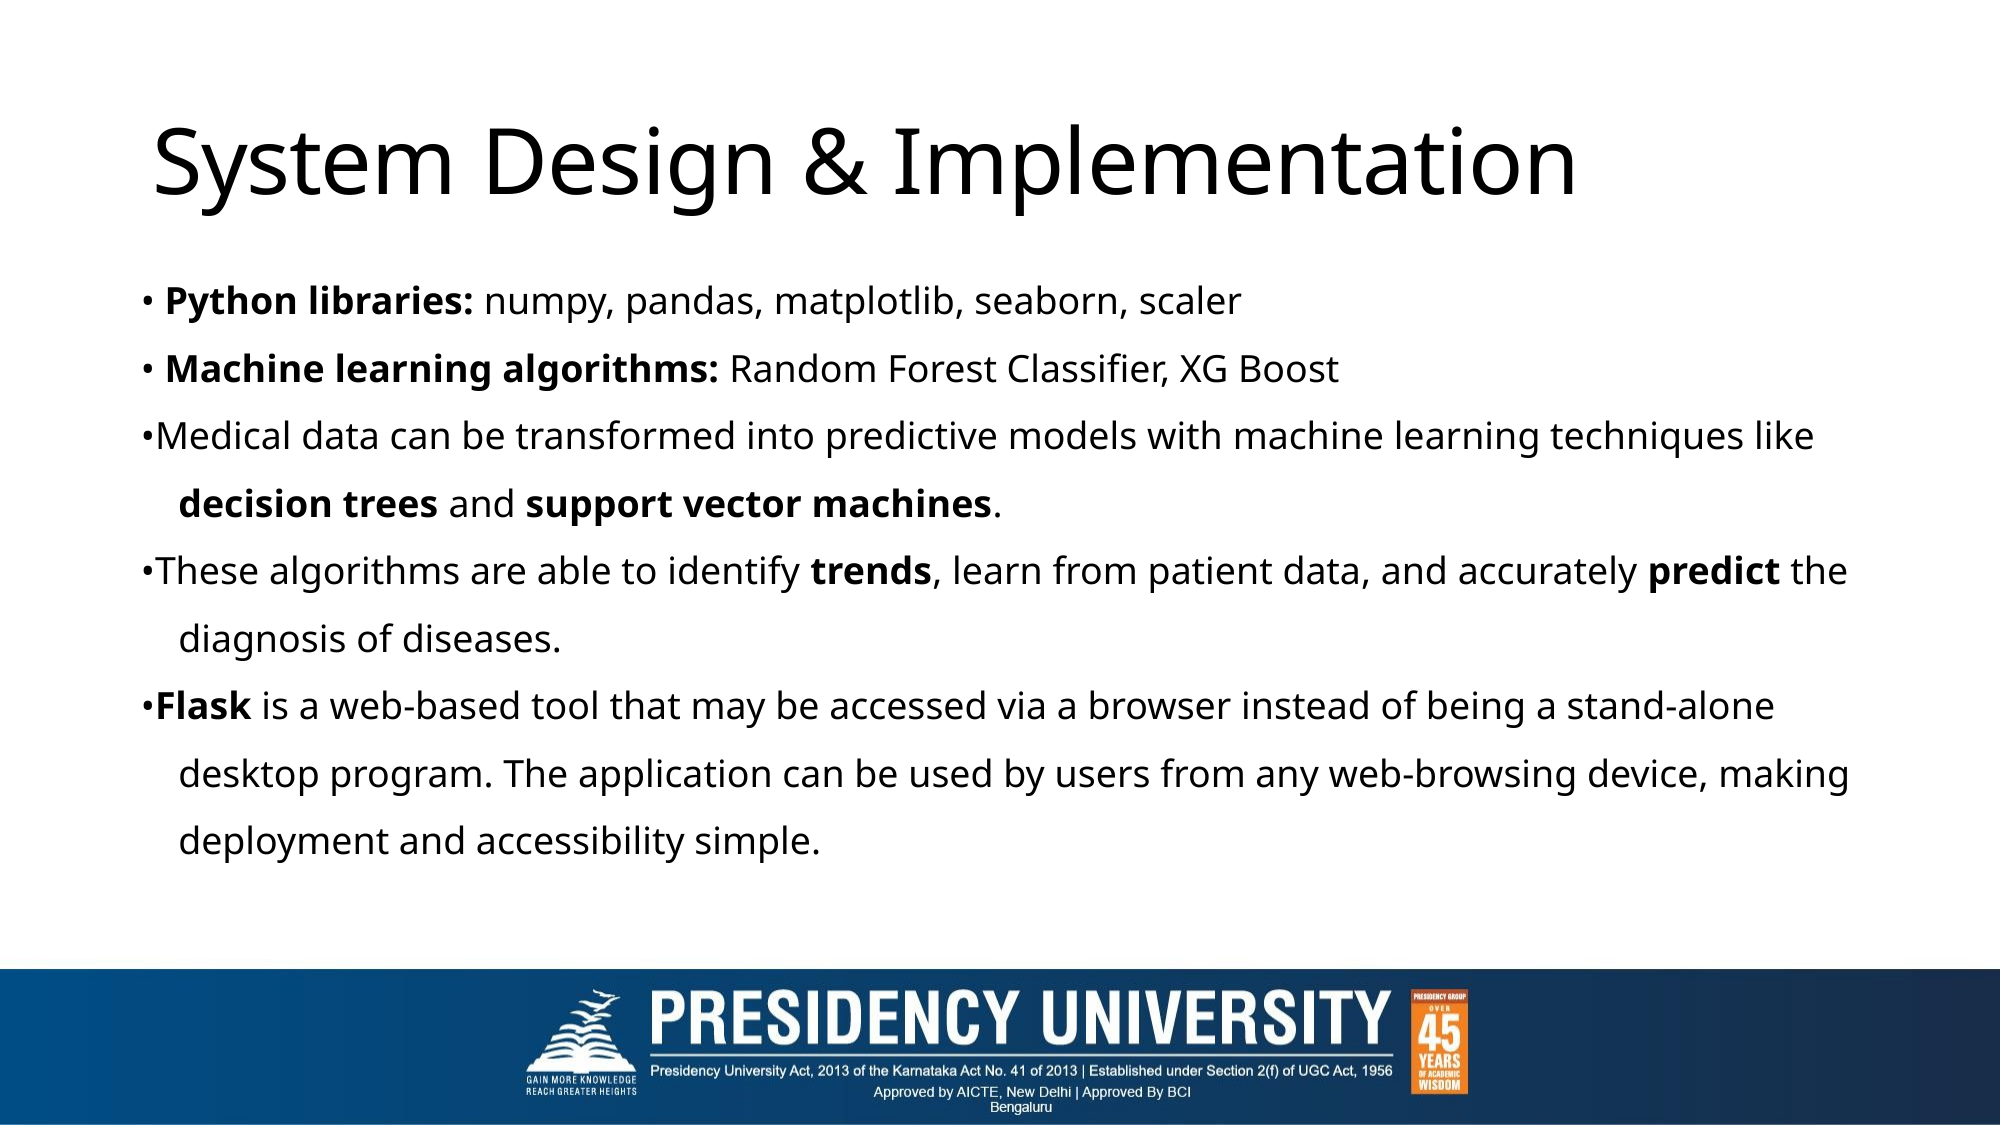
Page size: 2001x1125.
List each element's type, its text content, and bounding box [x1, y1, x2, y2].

text_box • Python libraries: numpy, pandas, matplotlib, seaborn, scaler • Machine learning algorithms: Random Forest Classifier, XG Boost •Medical data can be transformed into predictive models with machine learning techniques like decision trees and support vector machines. •These algorithms are able to identify trends, learn from patient data, and accurately predict the diagnosis of diseases. •Flask is a web-based tool that may be accessed via a browser instead of being a stand-alone desktop program. The application can be used by users from any web-browsing device, making deployment and accessibility simple. [88, 247, 1937, 919]
picture [0, 958, 2000, 1125]
title System Design & Implementation [150, 45, 1617, 247]
